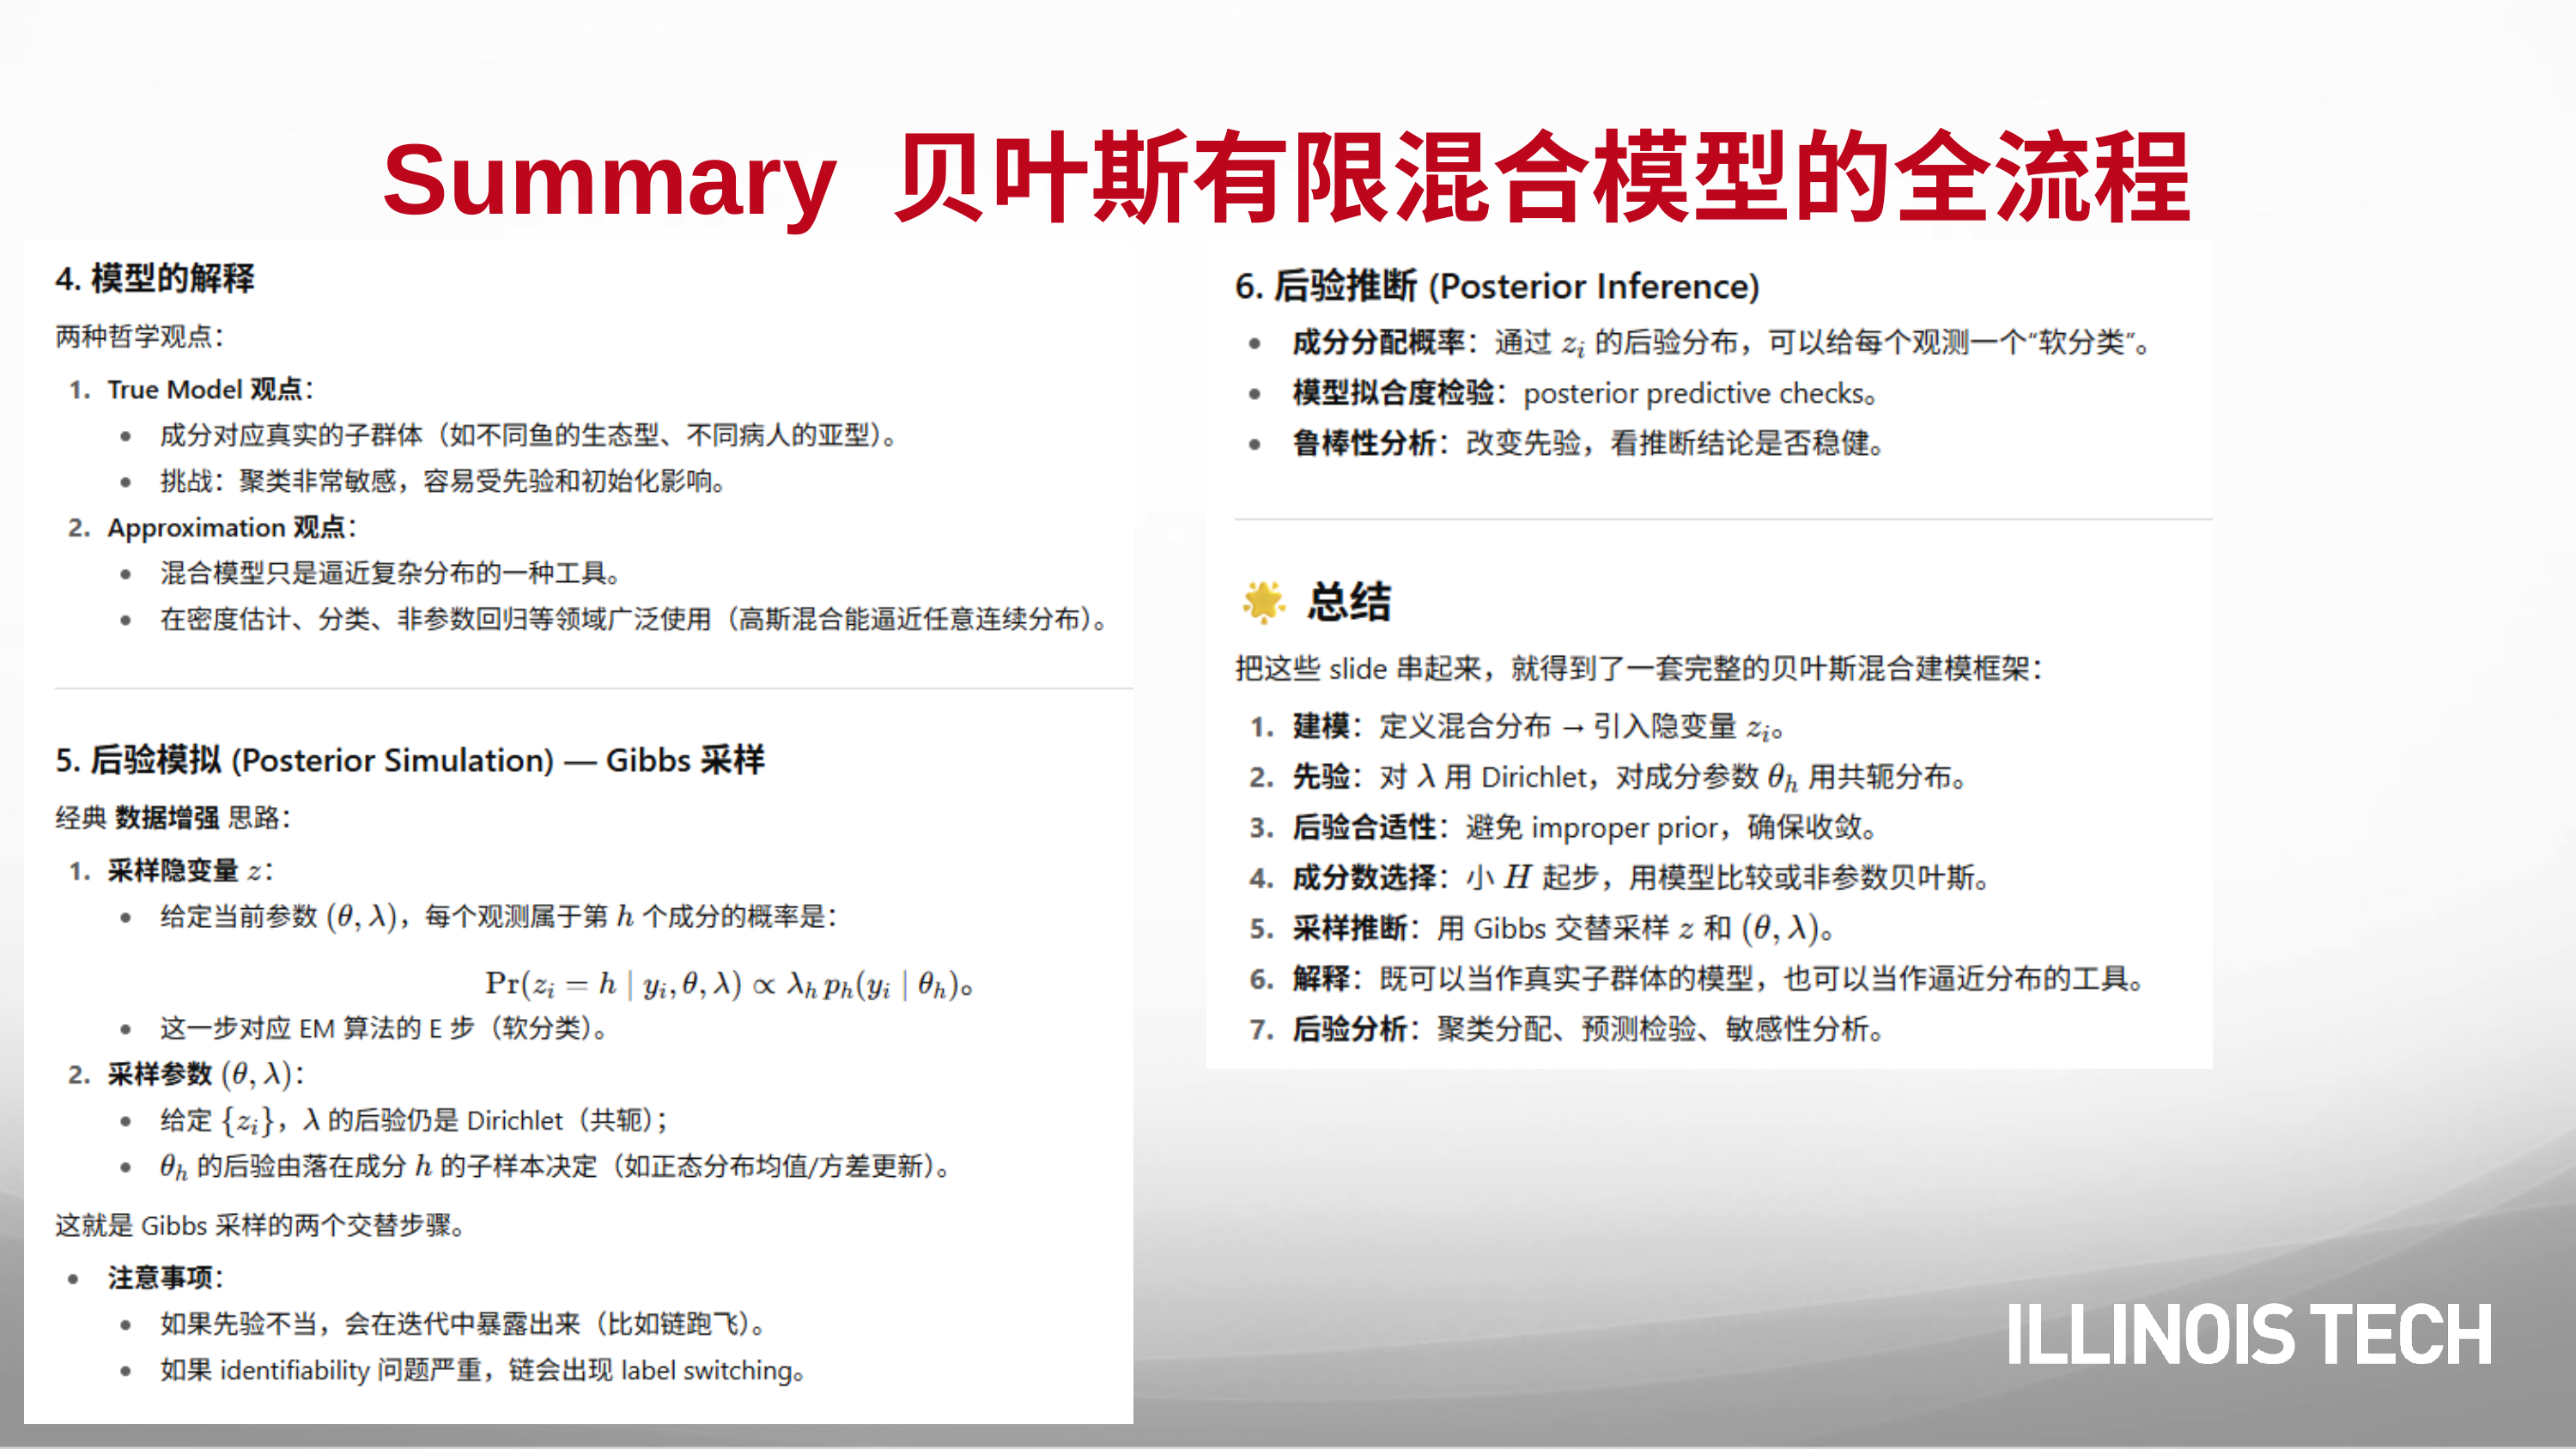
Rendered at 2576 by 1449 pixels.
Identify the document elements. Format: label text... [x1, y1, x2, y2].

picture [0, 0, 2576, 1449]
title Summary 贝叶斯有限混合模型的全流程 [155, 22, 2421, 241]
